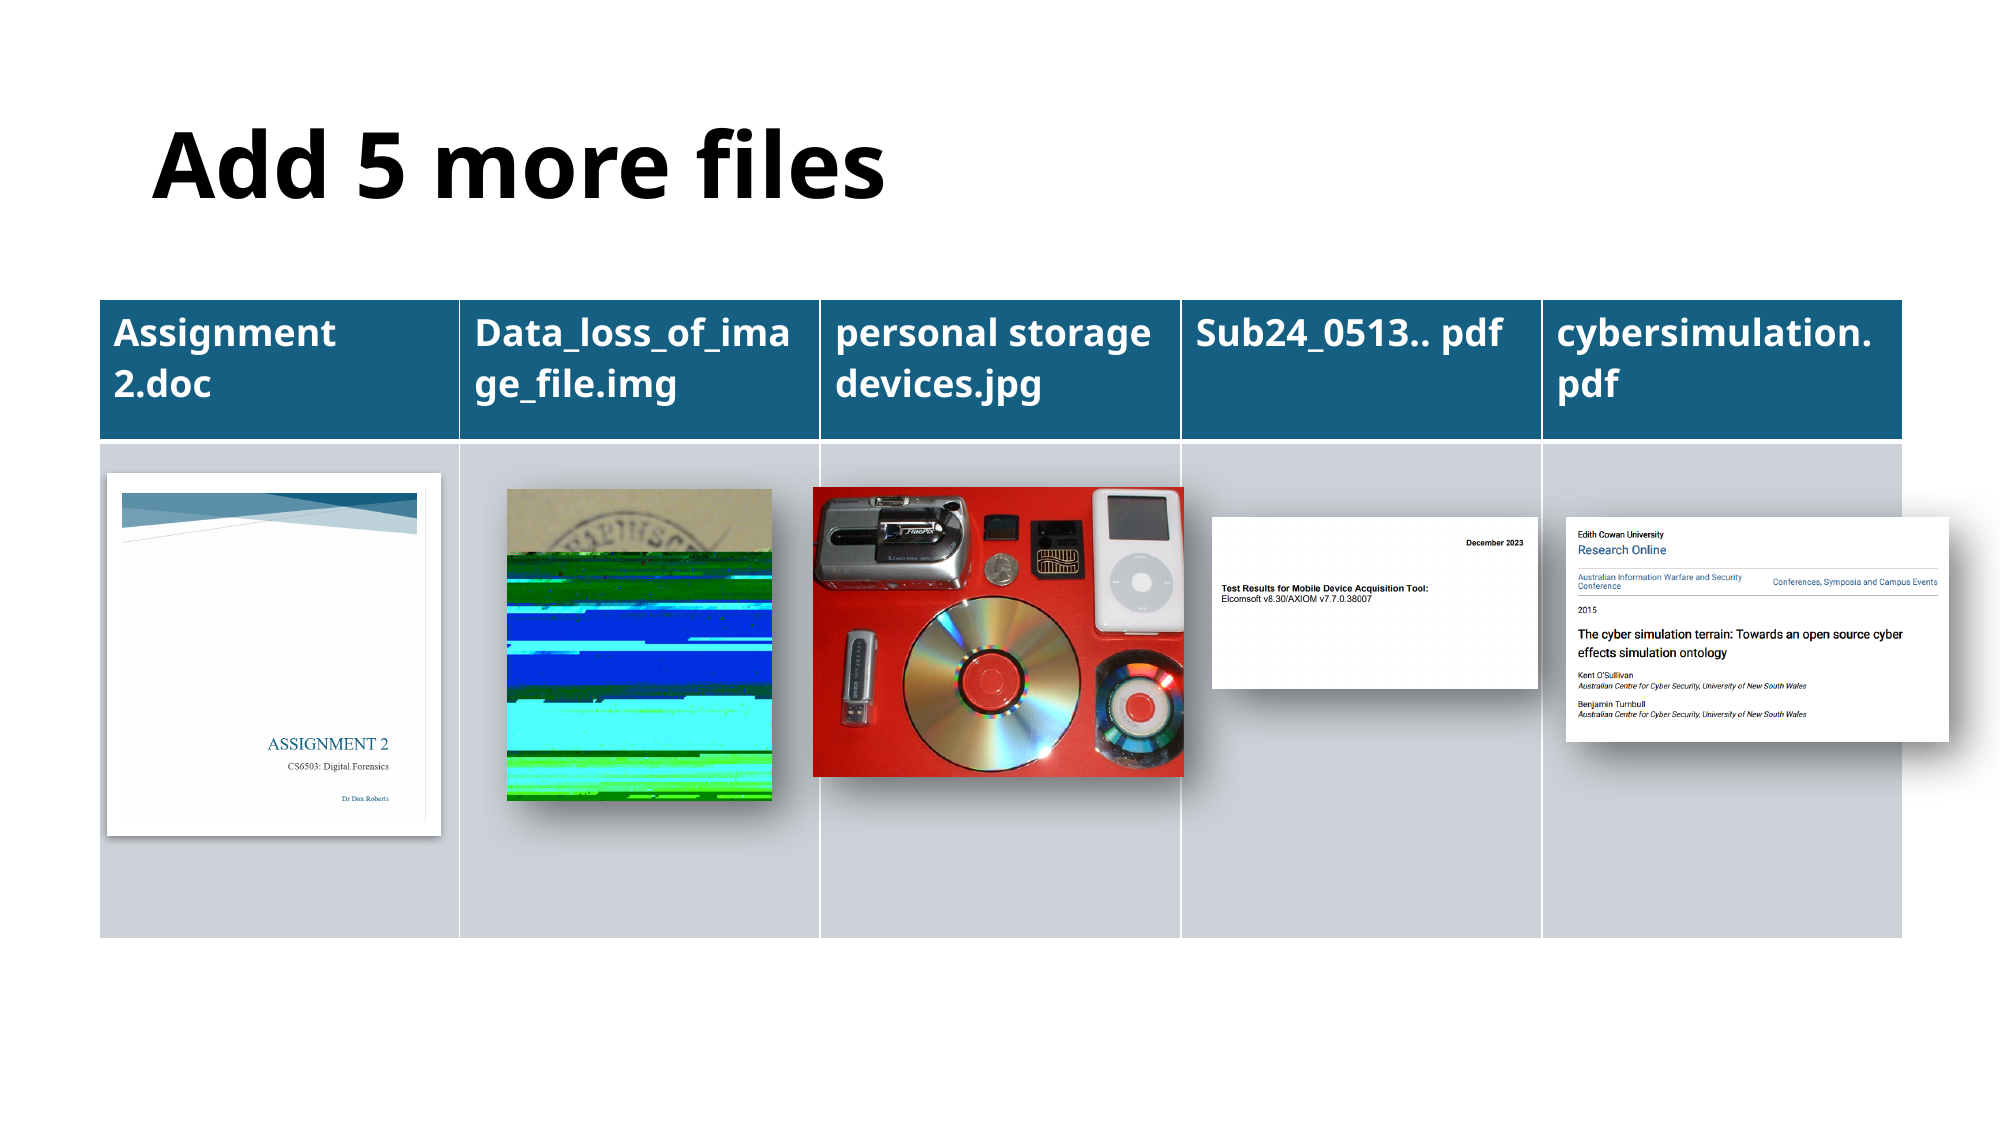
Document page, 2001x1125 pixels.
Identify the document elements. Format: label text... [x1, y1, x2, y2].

table_cell [460, 444, 819, 938]
table_cell [1543, 739, 1902, 938]
title Add 5 more files [137, 59, 1863, 278]
table_header Data_loss_of_image_file.img [460, 300, 819, 439]
table_cell [1182, 444, 1541, 502]
table_header cybersimulation.pdf [1543, 300, 1902, 439]
table_cell [821, 820, 1180, 938]
picture [506, 488, 773, 802]
table_cell [1182, 735, 1541, 938]
table_header personal storage devices.jpg [821, 300, 1180, 439]
picture [120, 487, 427, 823]
table_cell [821, 444, 1180, 477]
picture [1565, 516, 1949, 743]
table_header Assignment 2.doc [100, 300, 459, 439]
table_cell [1543, 444, 1902, 504]
table_header Sub24_0513.. pdf [1182, 300, 1541, 439]
picture [813, 487, 1185, 777]
table_cell [100, 444, 459, 938]
picture [1211, 516, 1539, 689]
